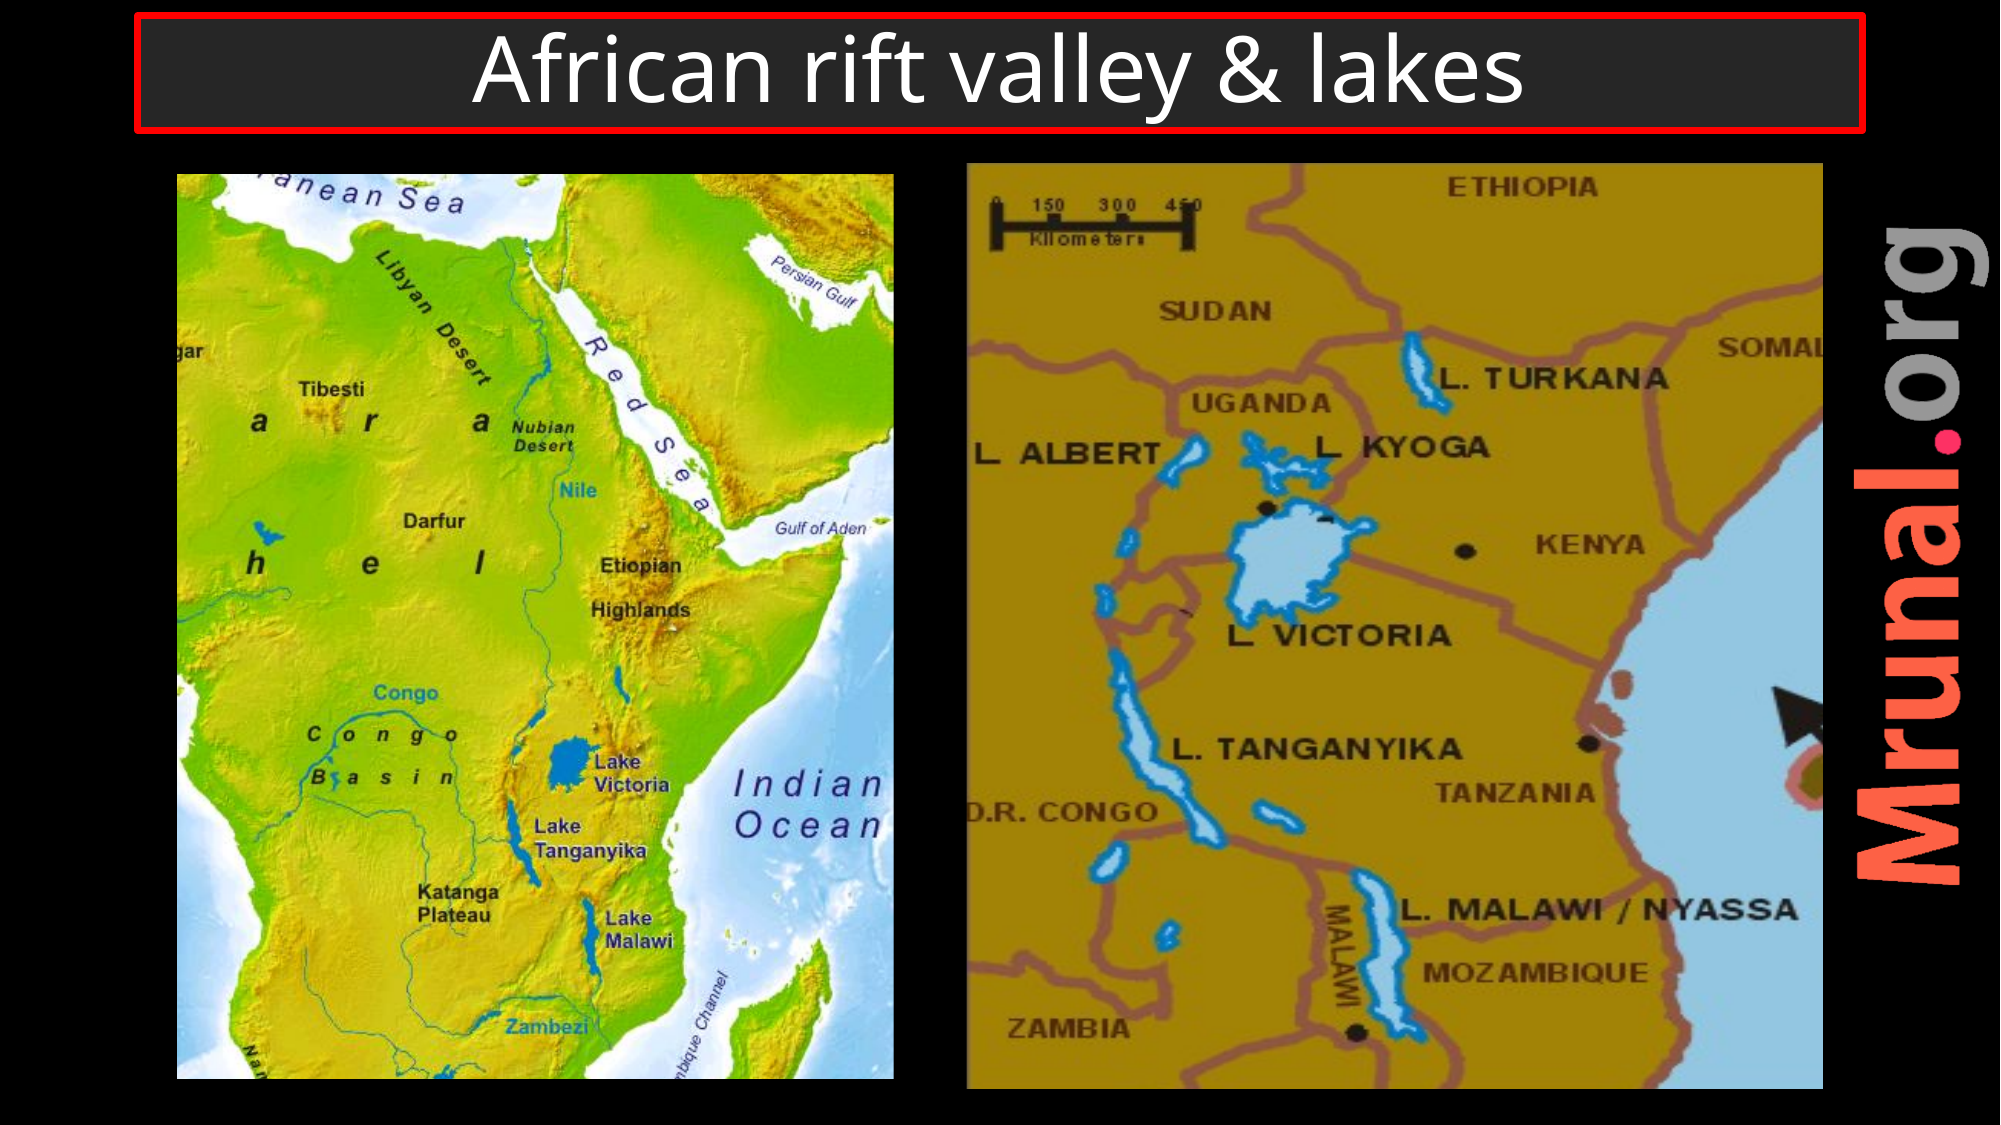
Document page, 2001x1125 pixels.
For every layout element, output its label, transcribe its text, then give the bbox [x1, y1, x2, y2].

picture [1832, 223, 2000, 894]
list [176, 174, 894, 1079]
title African rift valley & lakes [134, 12, 1866, 134]
picture [966, 163, 1824, 1090]
